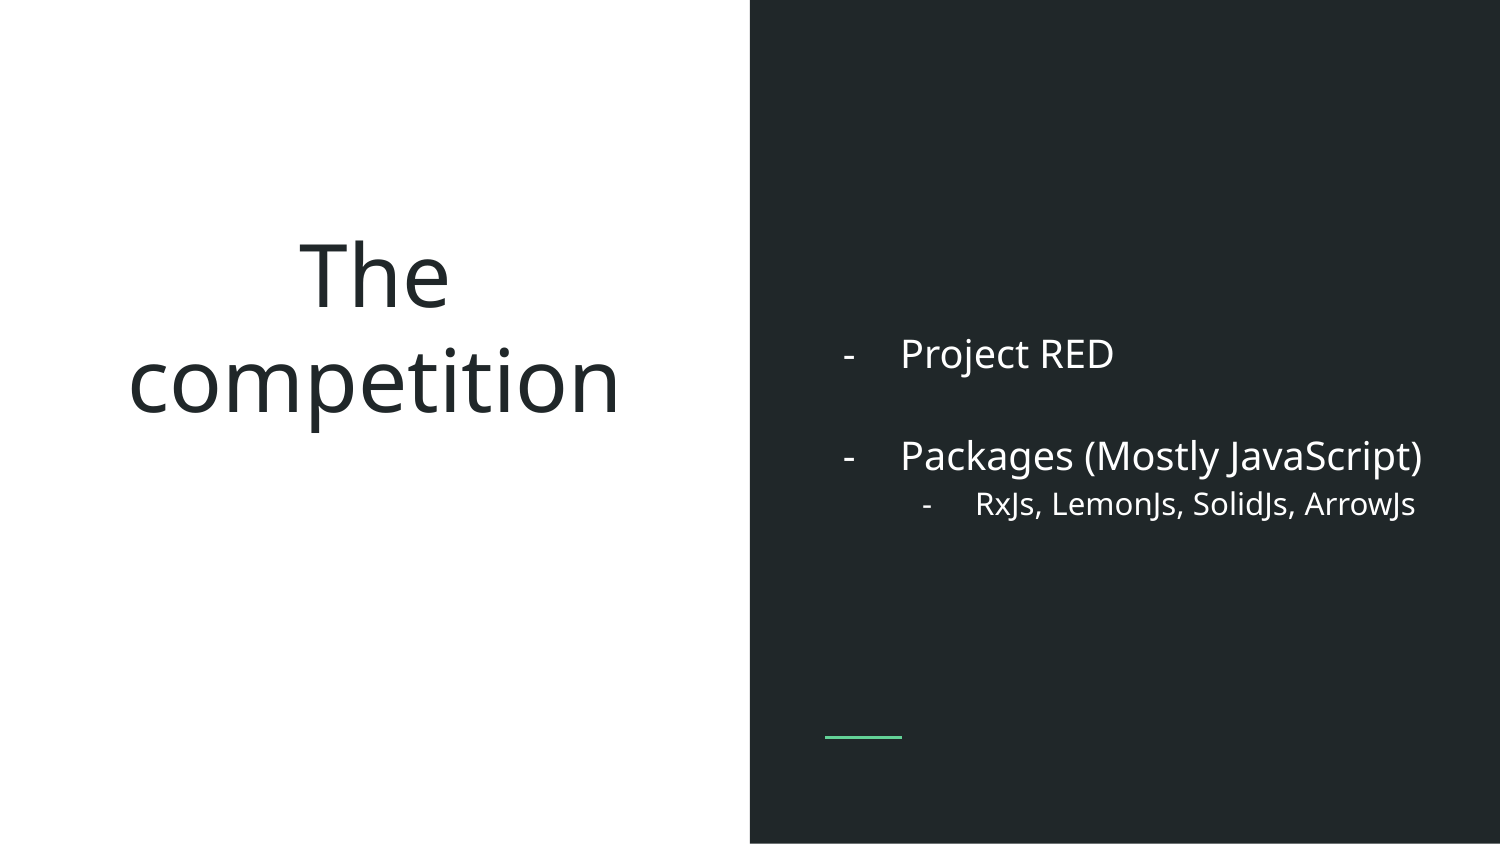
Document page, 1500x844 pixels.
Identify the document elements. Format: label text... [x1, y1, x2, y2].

list Project RED Packages (Mostly JavaScript) RxJs, LemonJs, SolidJs, ArrowJs [810, 118, 1440, 725]
title The competition [43, 197, 708, 446]
